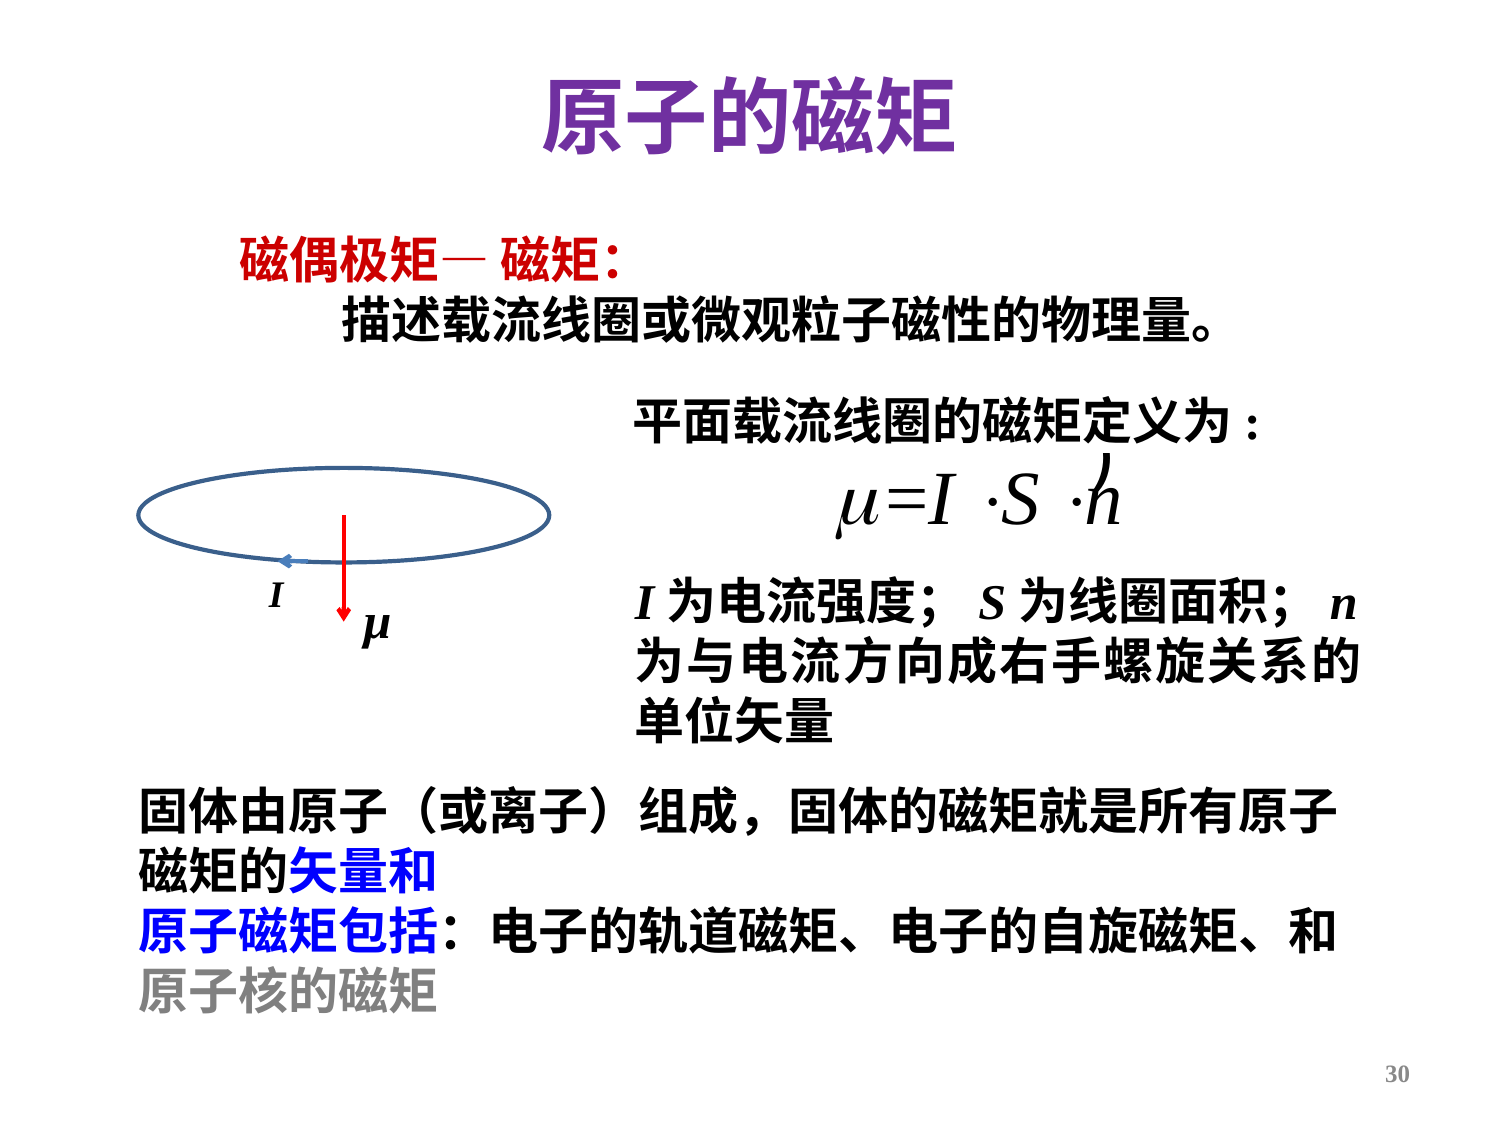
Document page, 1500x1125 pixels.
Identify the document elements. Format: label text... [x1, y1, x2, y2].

text_box μ [348, 581, 407, 656]
title 原子的磁矩 [75, 20, 1425, 208]
slide_number 30 [1074, 1042, 1425, 1103]
text_box I [254, 562, 299, 623]
text_box [136, 465, 552, 565]
text_box 固体由原子（或离子）组成，固体的磁矩就是所有原子磁矩的矢量和 原子磁矩包括：电子的轨道磁矩、电子的自旋磁矩、和原子核的磁矩 [123, 772, 1374, 1028]
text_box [820, 453, 1142, 557]
text_box 磁偶极矩— 磁矩： 描述载流线圈或微观粒子磁性的物理量。 [224, 221, 1273, 356]
text_box 平面载流线圈的磁矩定义为: [617, 381, 1276, 457]
text_box I为电流强度；S为线圈面积；n为与电流方向成右手螺旋关系的单位矢量 [620, 562, 1376, 758]
